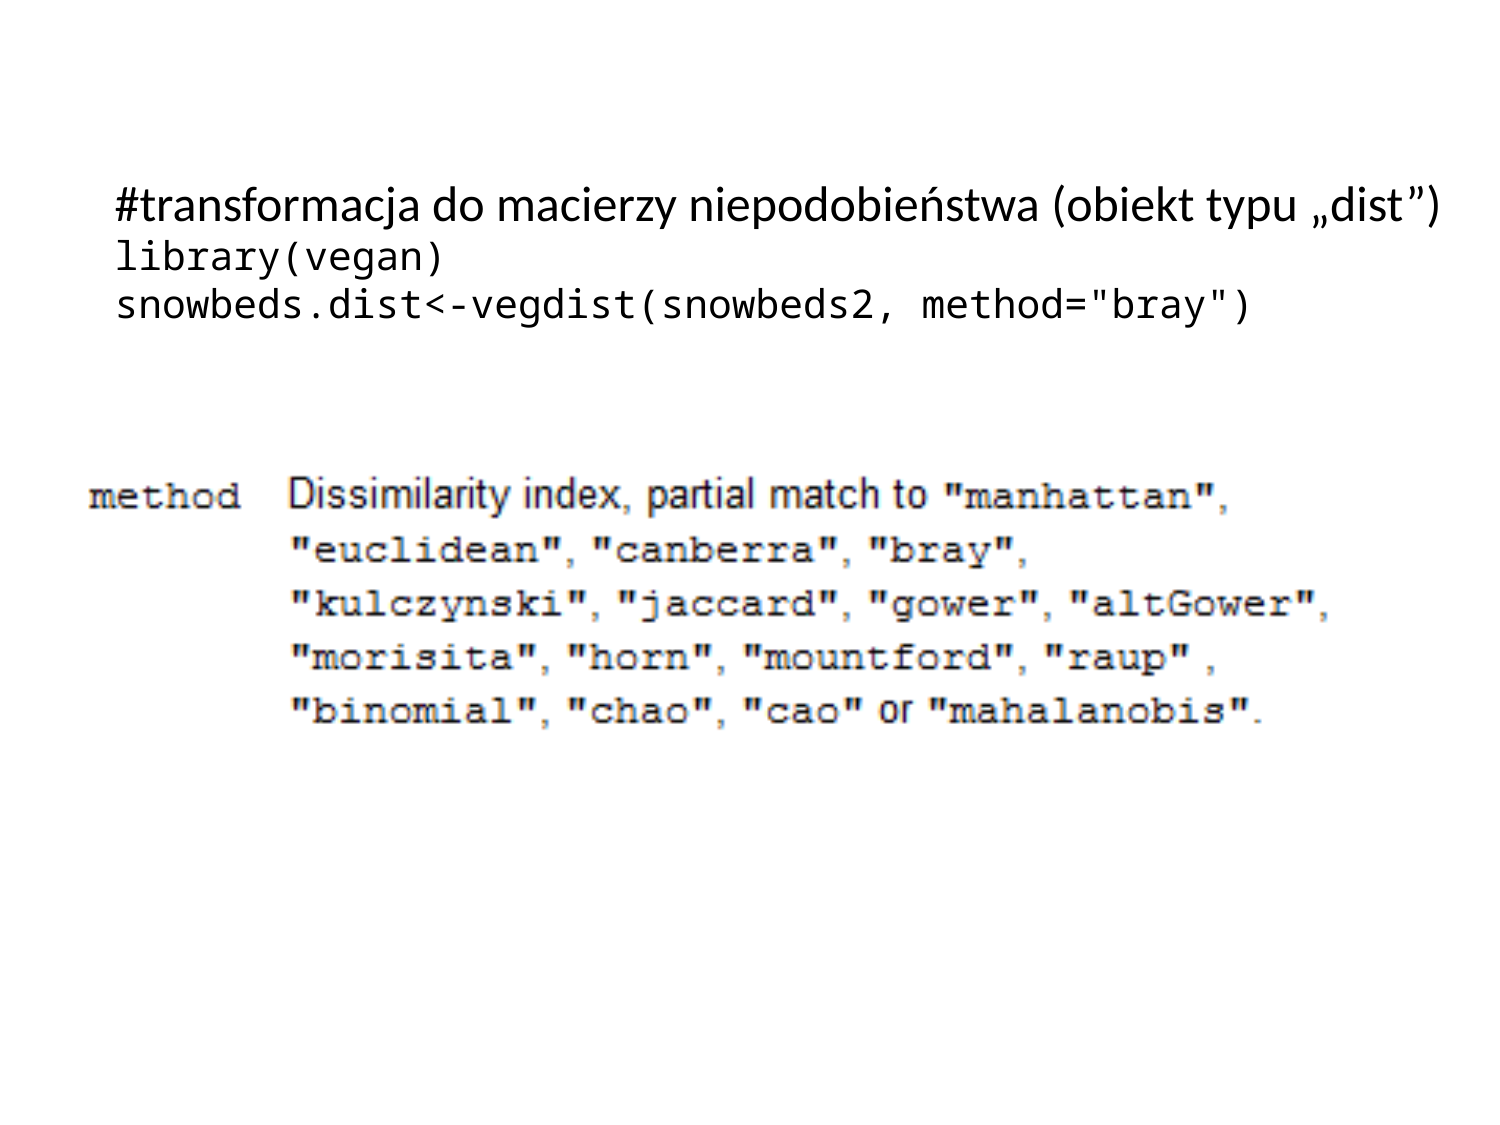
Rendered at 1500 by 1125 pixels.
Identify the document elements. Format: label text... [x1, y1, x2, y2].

text_box #transformacja do macierzy niepodobieństwa (obiekt typu „dist”) library(vegan) snowbeds.dist<-vegdist(snowbeds2, method="bray") [99, 163, 1458, 334]
picture [88, 462, 1354, 746]
